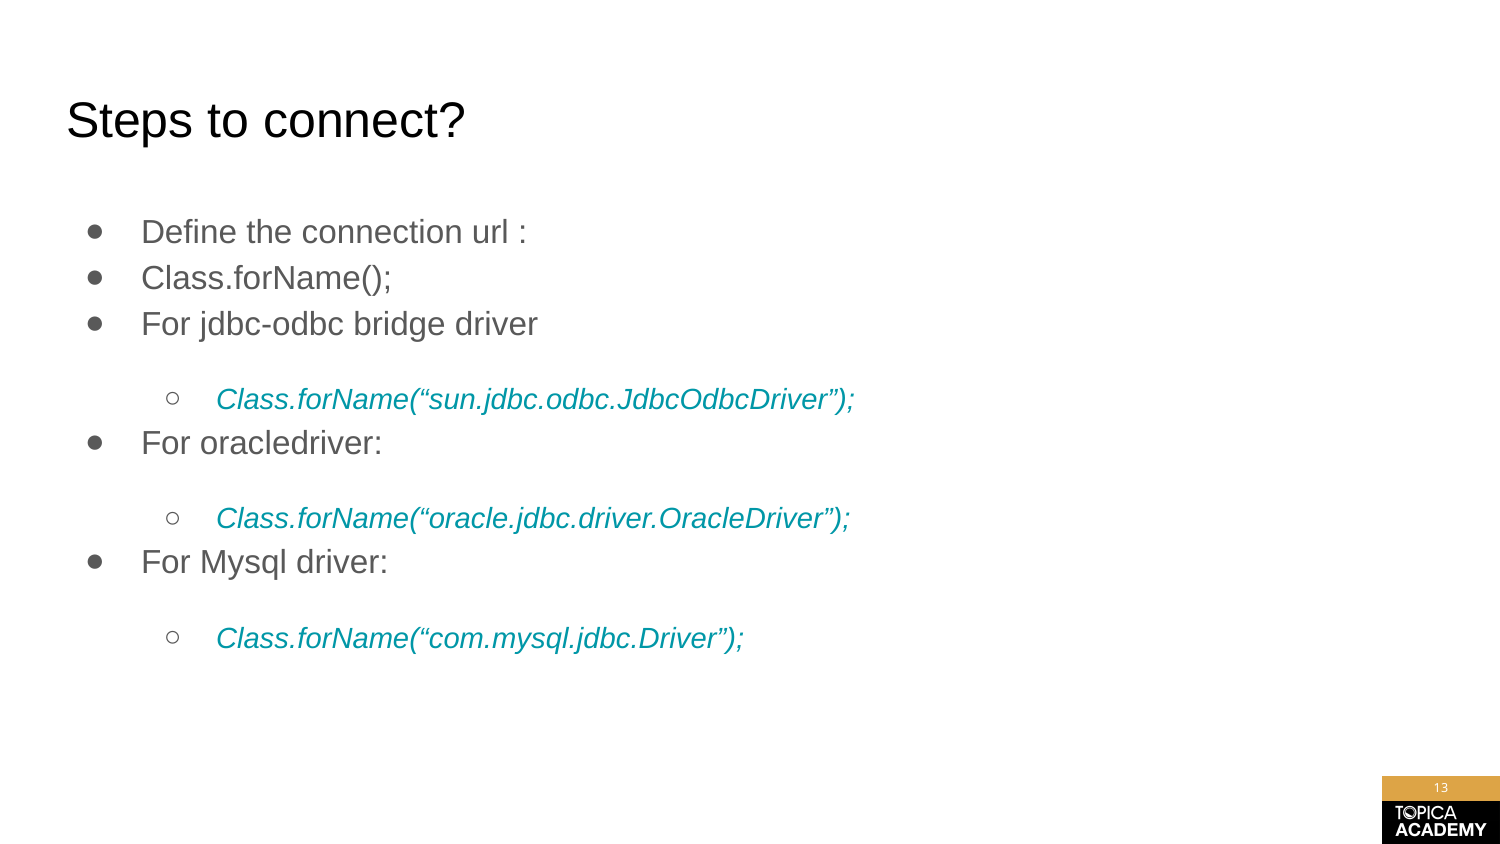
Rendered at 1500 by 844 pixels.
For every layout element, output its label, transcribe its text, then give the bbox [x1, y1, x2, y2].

picture [1381, 798, 1500, 844]
text_box ‹#› [1382, 776, 1500, 797]
title Steps to connect? [51, 72, 1449, 167]
list Define the connection url : Class.forName(); For jdbc-odbc bridge driver Class.forName(“sun.jdbc.odbc.JdbcOdbcDriver”); For oracledriver: Class.forName(“oracle.jdbc.driver.OracleDriver”); For Mysql driver: Class.forName(“com.mysql.jdbc.Driver”); [51, 189, 1397, 815]
